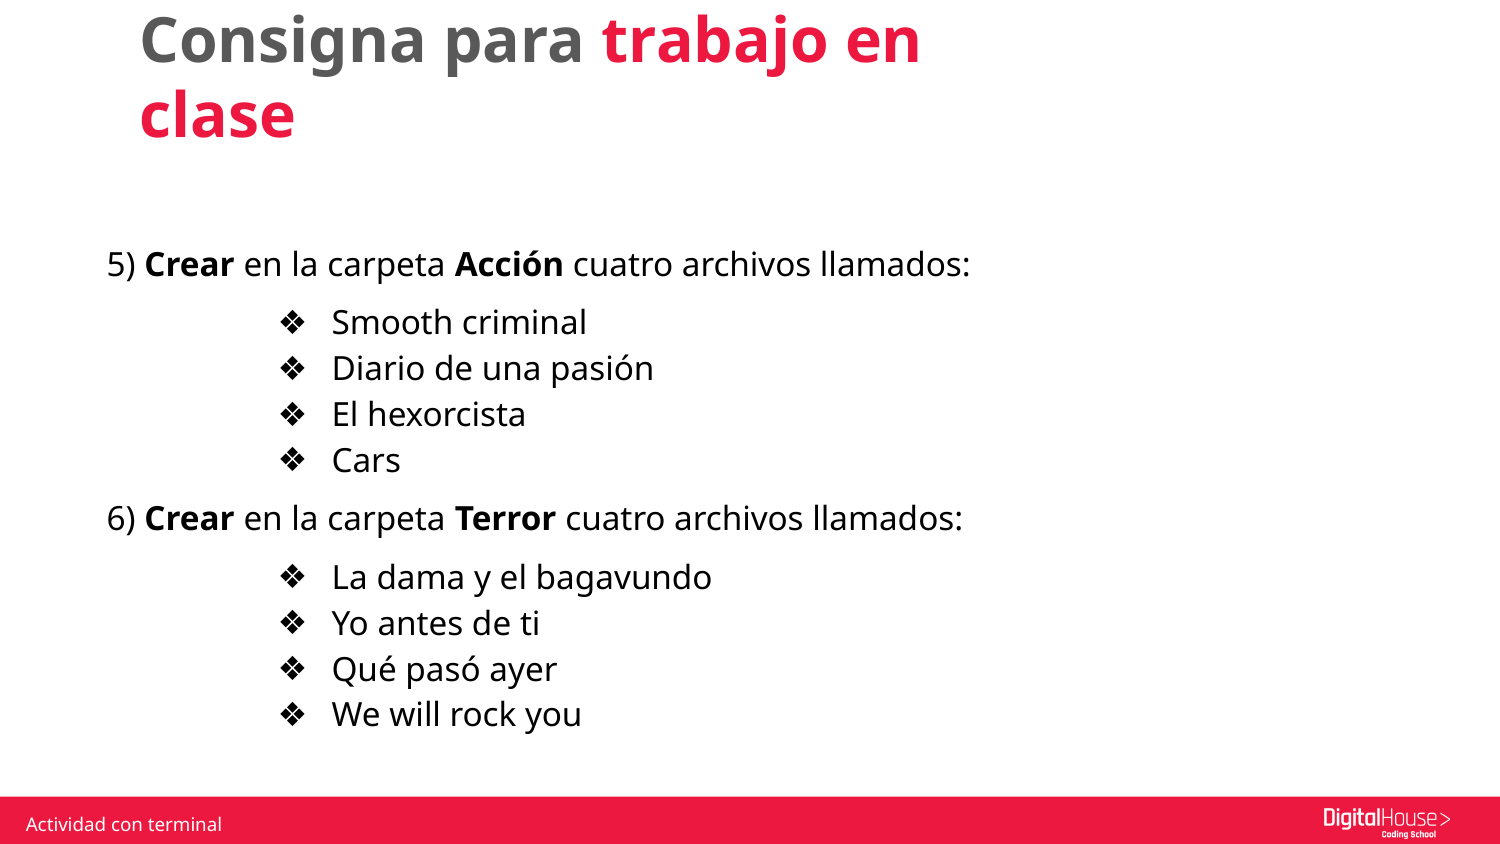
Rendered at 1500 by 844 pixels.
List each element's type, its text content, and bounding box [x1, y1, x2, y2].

text_box 5) Crear en la carpeta Acción cuatro archivos llamados: Smooth criminal Diario de una pasión El hexorcista Cars 6) Crear en la carpeta Terror cuatro archivos llamados: La dama y el bagavundo Yo antes de ti Qué pasó ayer We will rock you [91, 212, 1461, 758]
text_box Consigna para trabajo en clase [124, 62, 1019, 166]
picture [1324, 808, 1450, 839]
